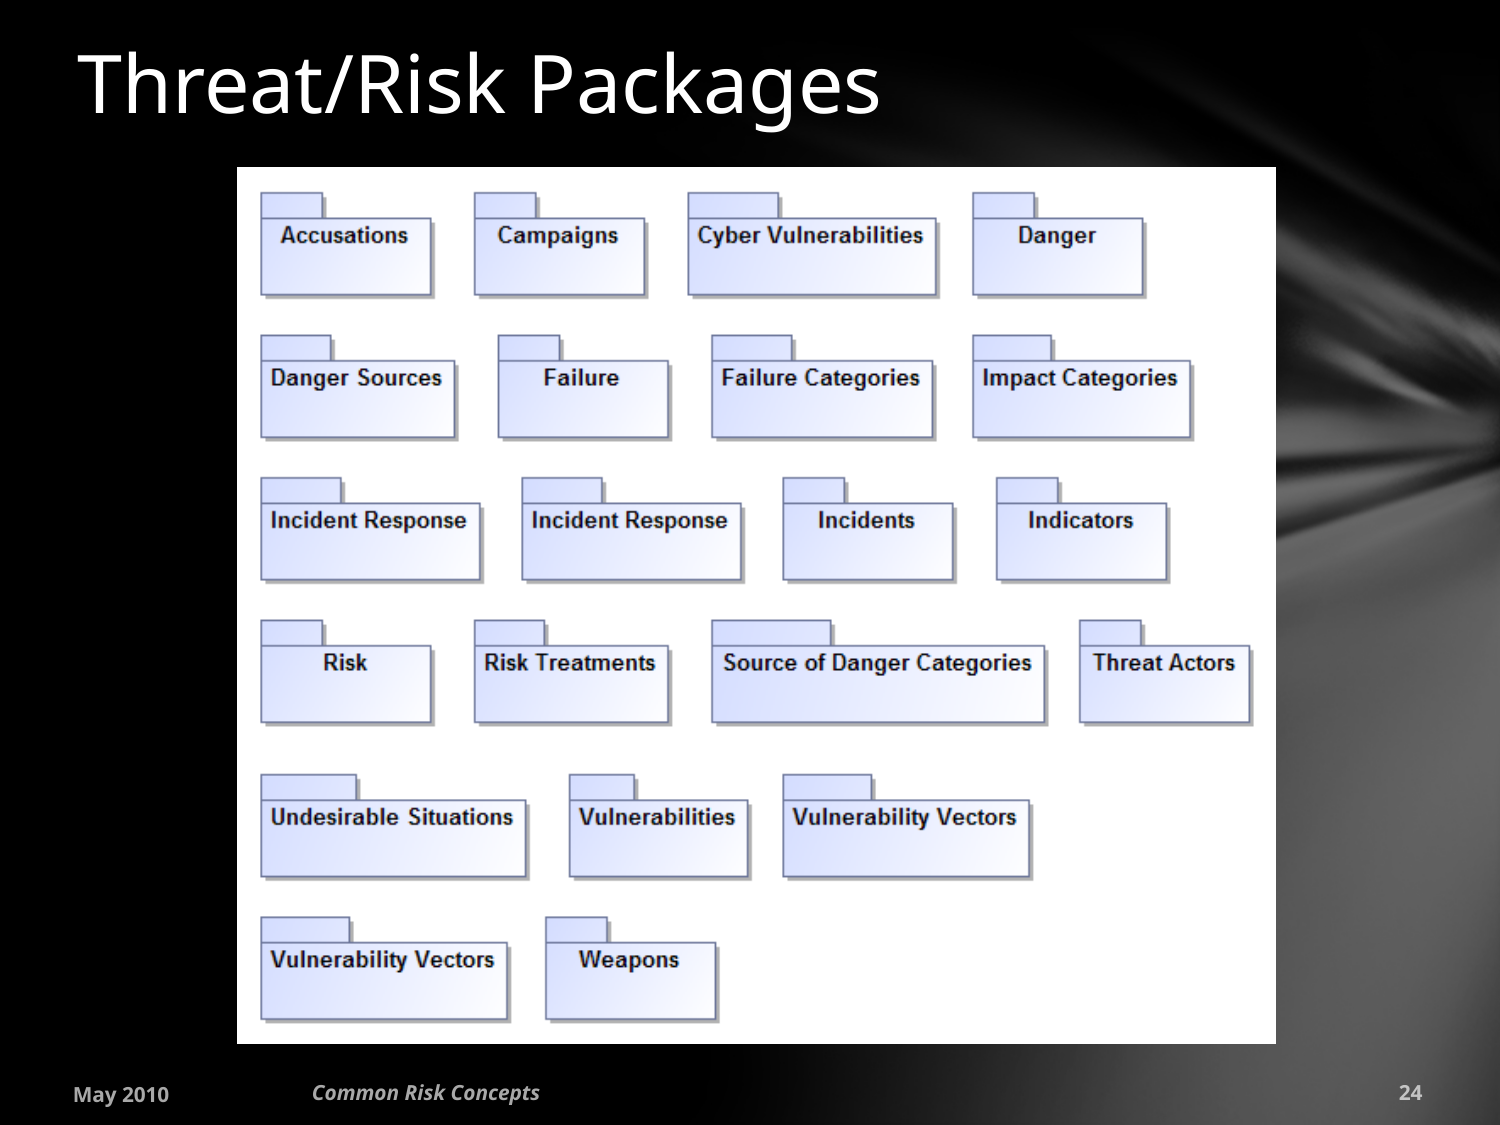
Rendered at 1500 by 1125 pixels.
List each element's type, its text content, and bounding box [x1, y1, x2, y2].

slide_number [57, 1073, 296, 1115]
slide_number 24 [1293, 1073, 1438, 1115]
picture [237, 167, 1277, 1044]
title Threat/Risk Packages [62, 24, 1323, 138]
footer Common Risk Concepts [296, 1073, 968, 1115]
